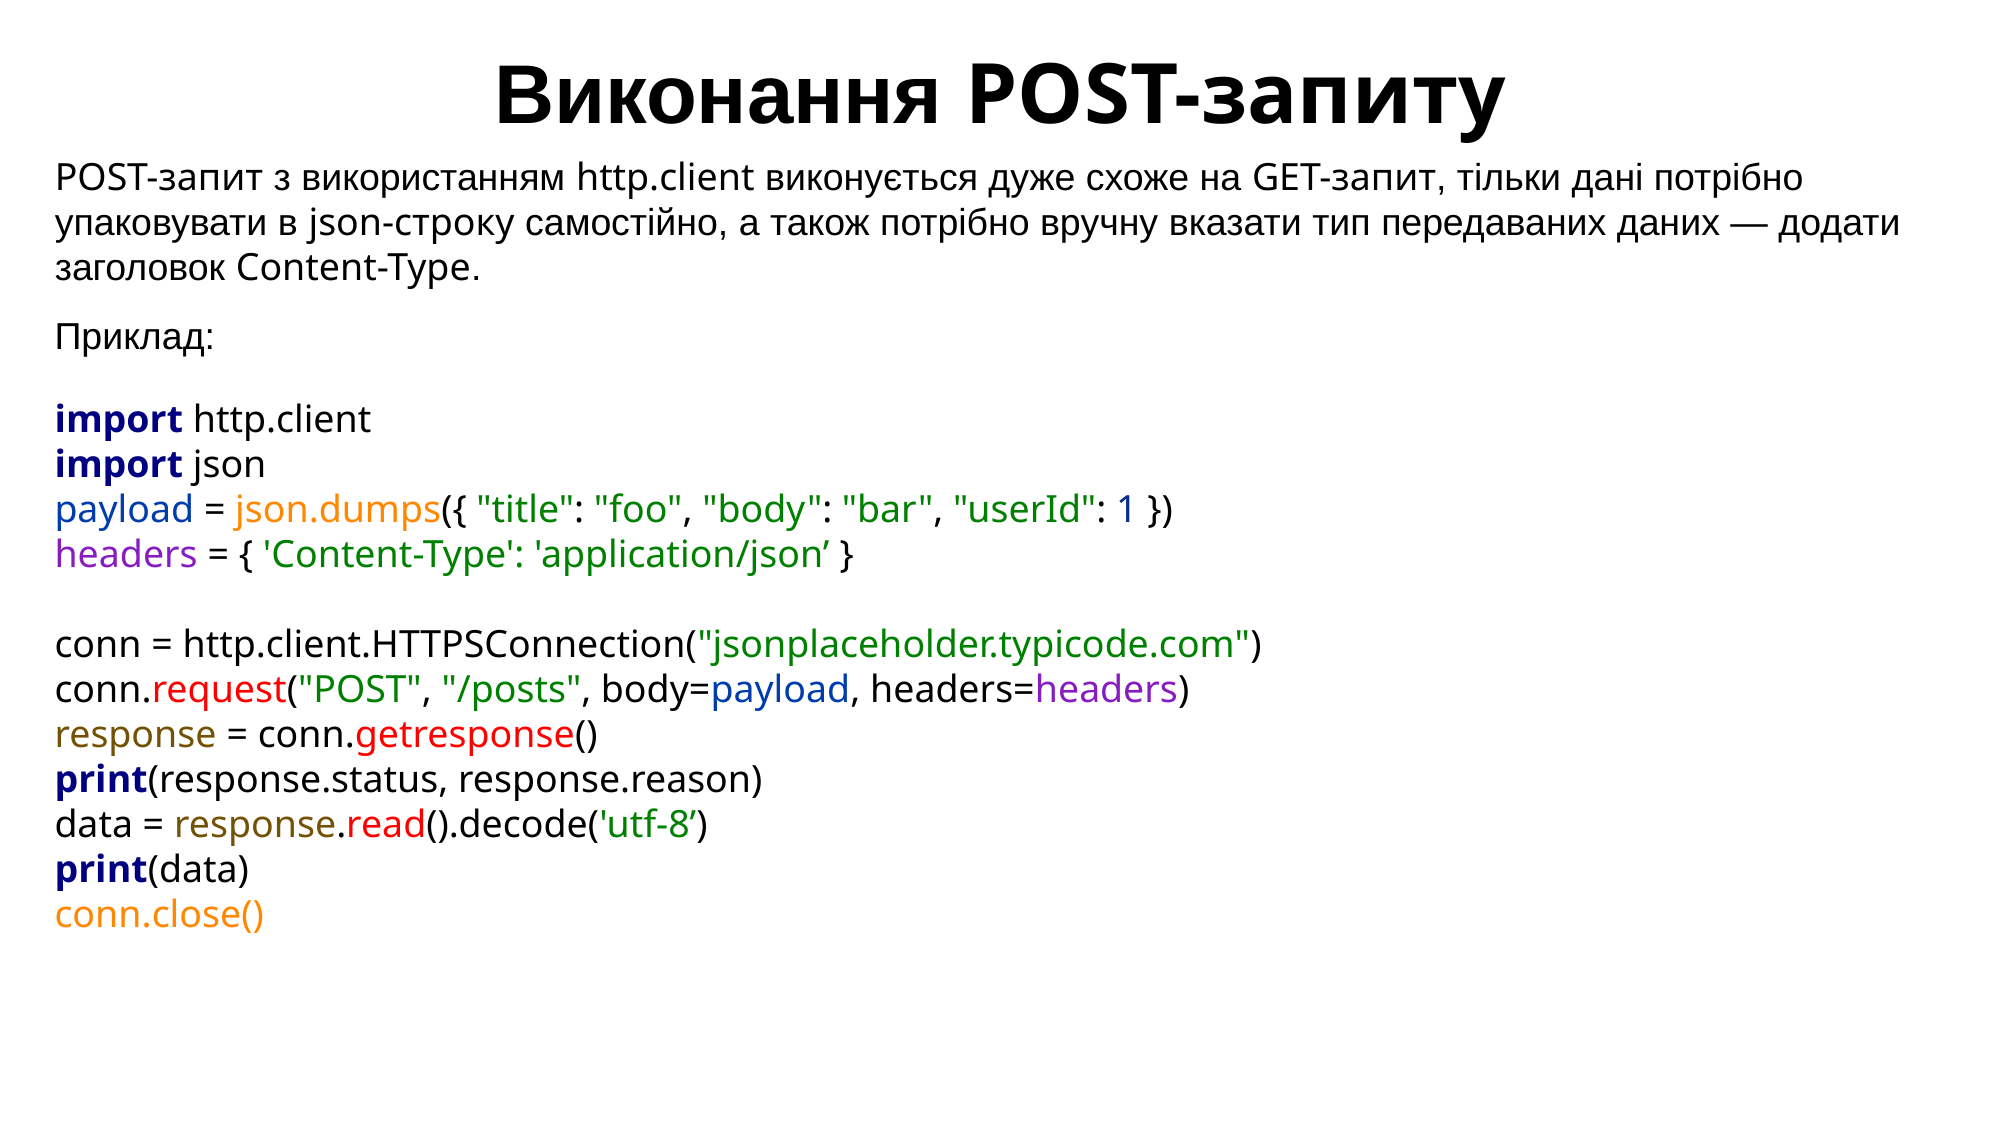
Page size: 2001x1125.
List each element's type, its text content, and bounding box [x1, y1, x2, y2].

text_box Виконання POST-запиту [0, 0, 2000, 160]
text_box POST-запит з використанням http.client виконується дуже схоже на GET-запит, тільки дані потрібно упаковувати в json-строку самостійно, а також потрібно вручну вказати тип передаваних даних — додати заголовок Content-Type. [39, 145, 1961, 296]
text_box Приклад: [39, 304, 1040, 365]
text_box import http.client import json payload = json.dumps({ "title": "foo", "body": "bar", "userId": 1 }) headers = { 'Content-Type': 'application/json’ } conn = http.client.HTTPSConnection("jsonplaceholder.typicode.com") conn.request("POST", "/posts", body=payload, headers=headers) response = conn.getresponse() print(response.status, response.reason) data = response.read().decode('utf-8’) print(data) conn.close() [39, 387, 1378, 943]
